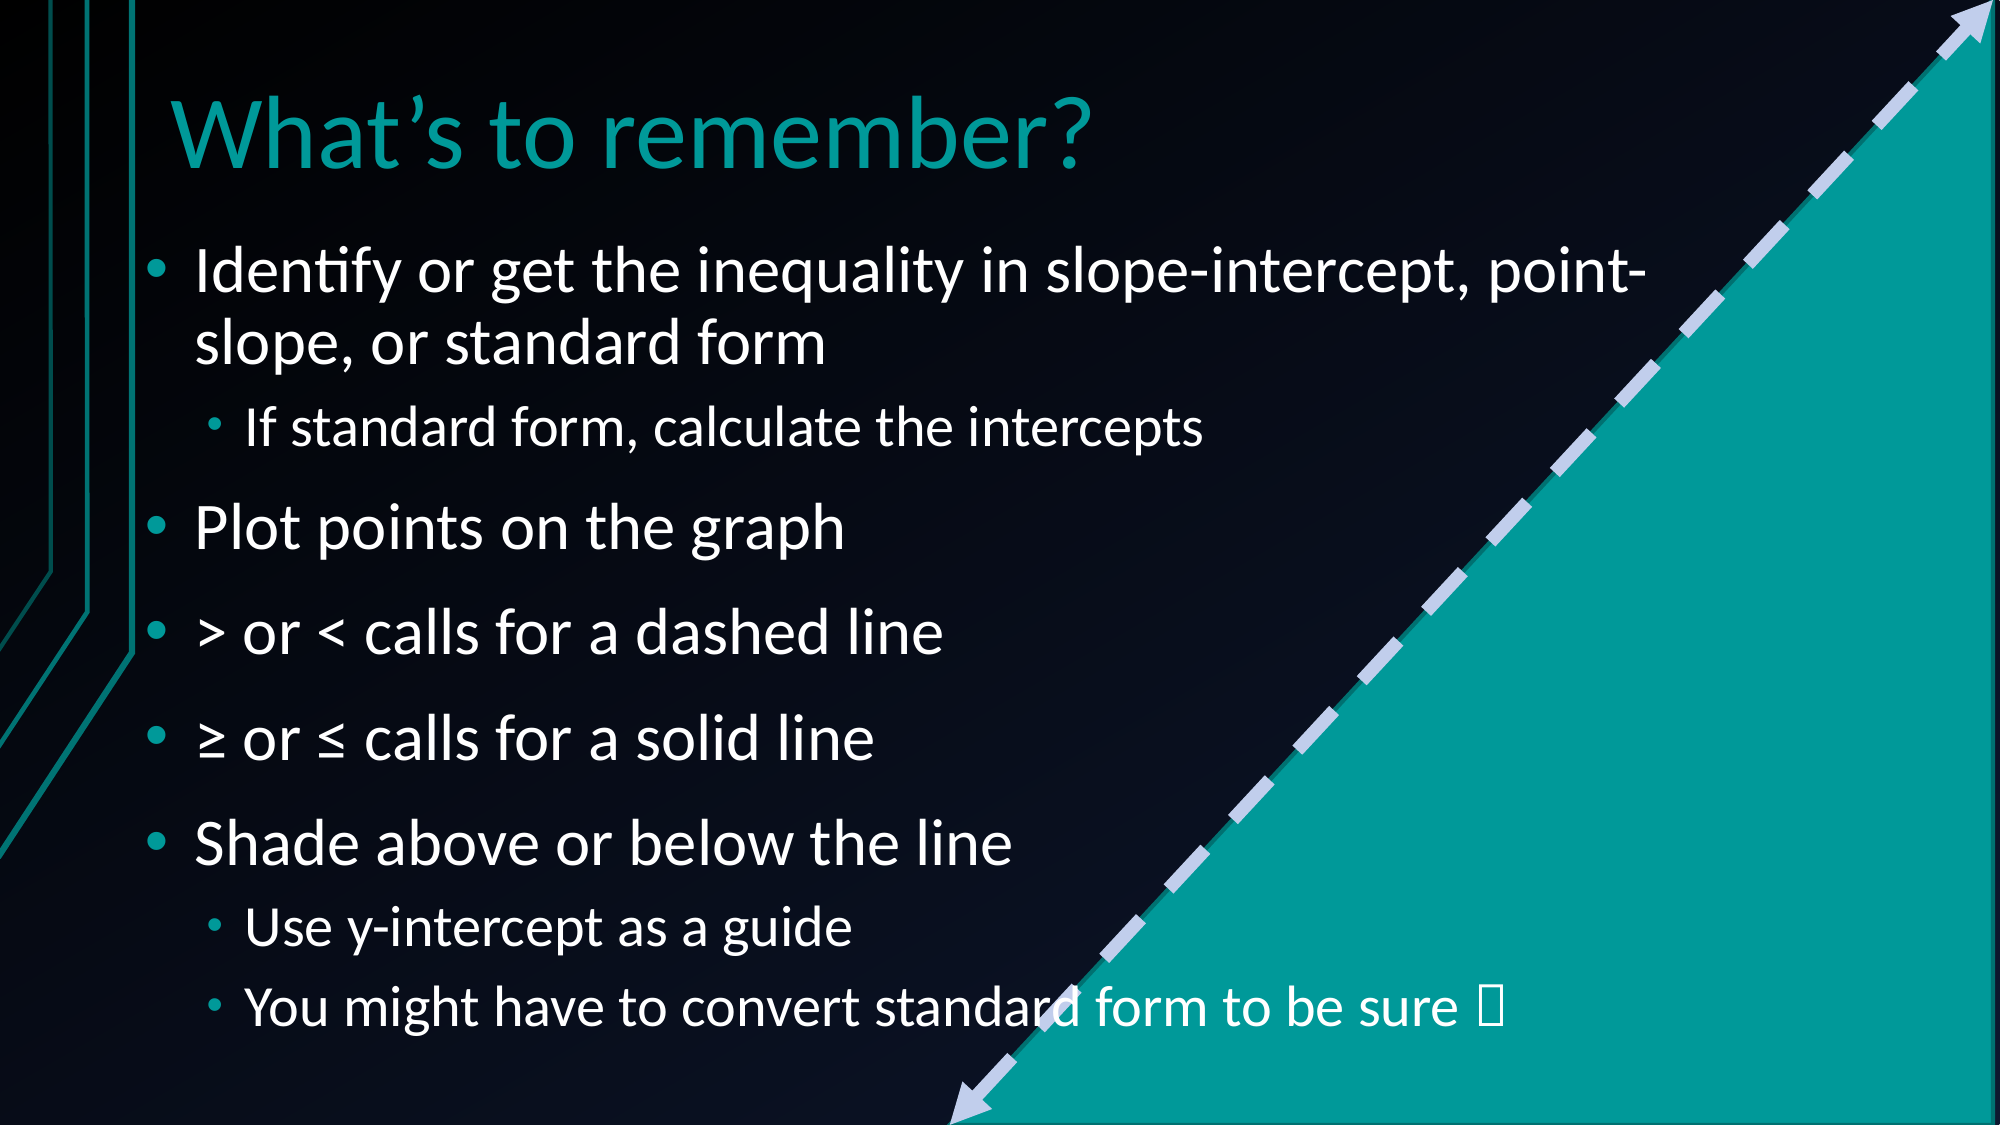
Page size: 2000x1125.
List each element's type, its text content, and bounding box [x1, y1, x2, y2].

list Identify or get the inequality in slope-intercept, point-slope, or standard form If standard form, calculate the intercepts Plot points on the graph > or < calls for a dashed line ≥ or ≤ calls for a solid line Shade above or below the line Use y-intercept as a guide You might have to convert standard form to be sure  [124, 224, 946, 1075]
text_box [949, 0, 1994, 1125]
title What’s to remember? [149, 0, 947, 201]
